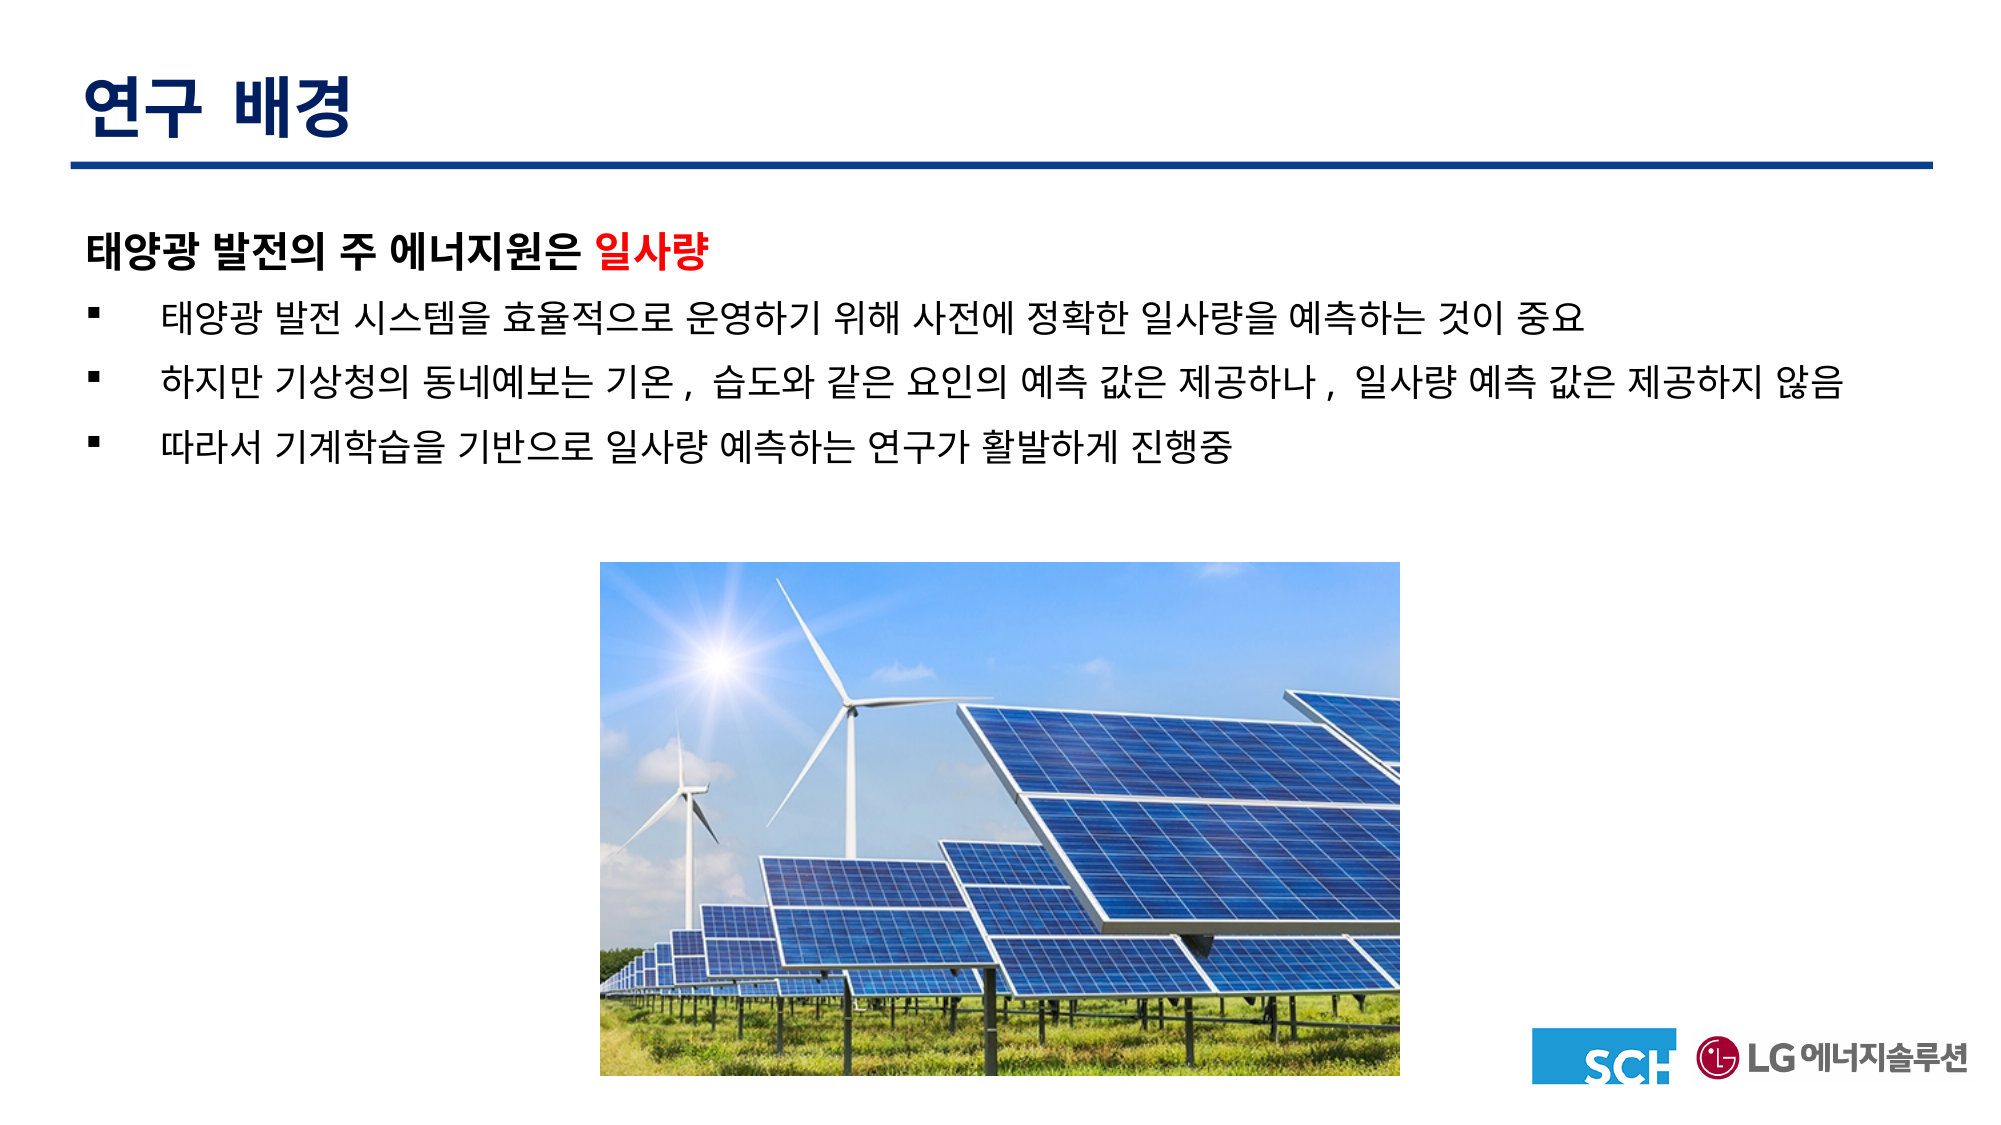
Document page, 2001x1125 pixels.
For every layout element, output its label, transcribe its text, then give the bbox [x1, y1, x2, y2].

text_box [70, 161, 1933, 170]
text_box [1517, 1020, 1973, 1096]
text_box 태양광 발전의 주 에너지원은 일사량 태양광 발전 시스템을 효율적으로 운영하기 위해 사전에 정확한 일사량을 예측하는 것이 중요 하지만 기상청의 동네예보는 기온, 습도와 같은 요인의 예측 값은 제공하나, 일사량 예측 값은 제공하지 않음 따라서 기계학습을 기반으로 일사량 예측하는 연구가 활발하게 진행중 [83, 207, 1896, 469]
picture [600, 562, 1400, 1076]
text_box 연구 배경 [80, 64, 376, 147]
